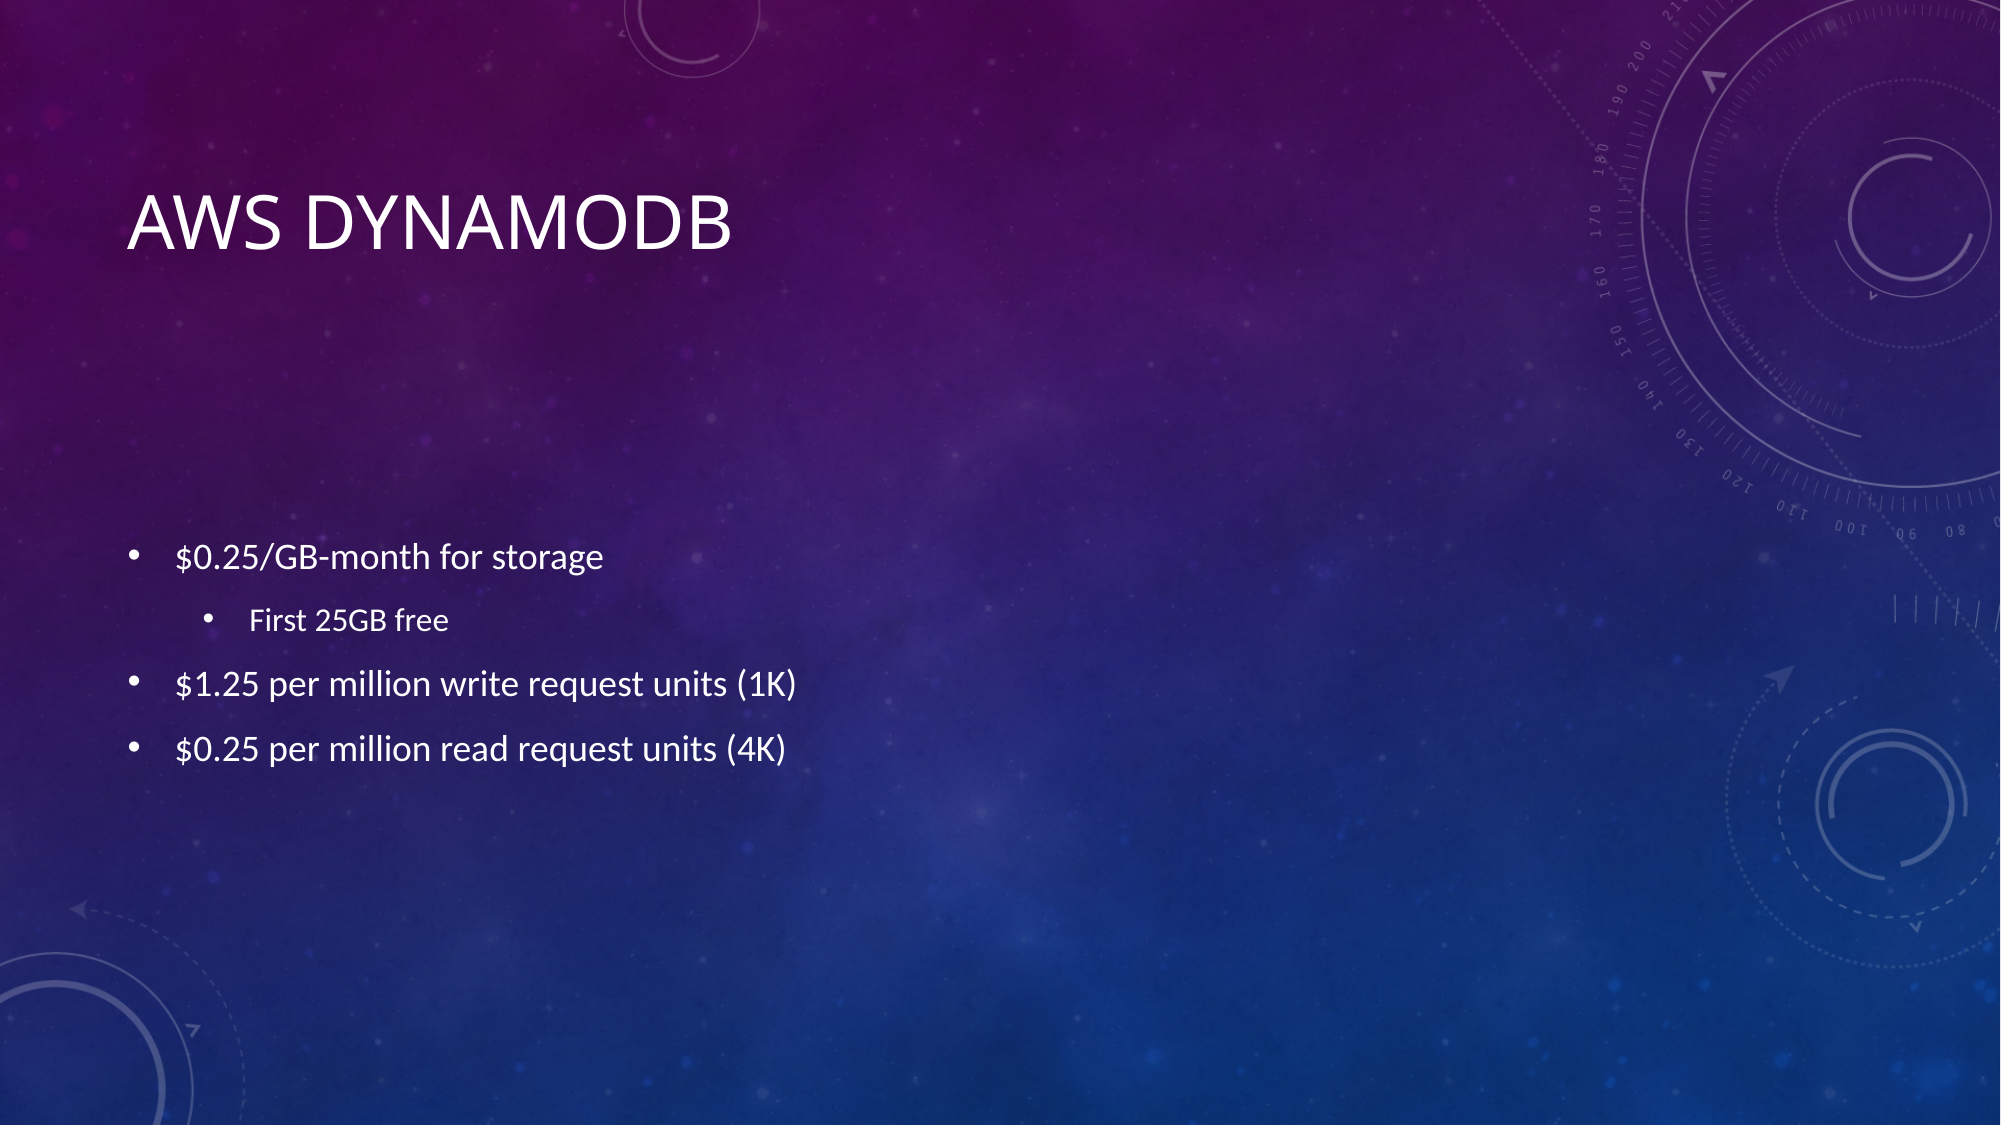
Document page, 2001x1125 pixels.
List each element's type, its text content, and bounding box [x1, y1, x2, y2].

list $0.25/GB-month for storage First 25GB free $1.25 per million write request units (1K) $0.25 per million read request units (4K) [112, 351, 1775, 950]
picture [0, 0, 2001, 1125]
title AWS DynamoDB [112, 99, 1775, 339]
